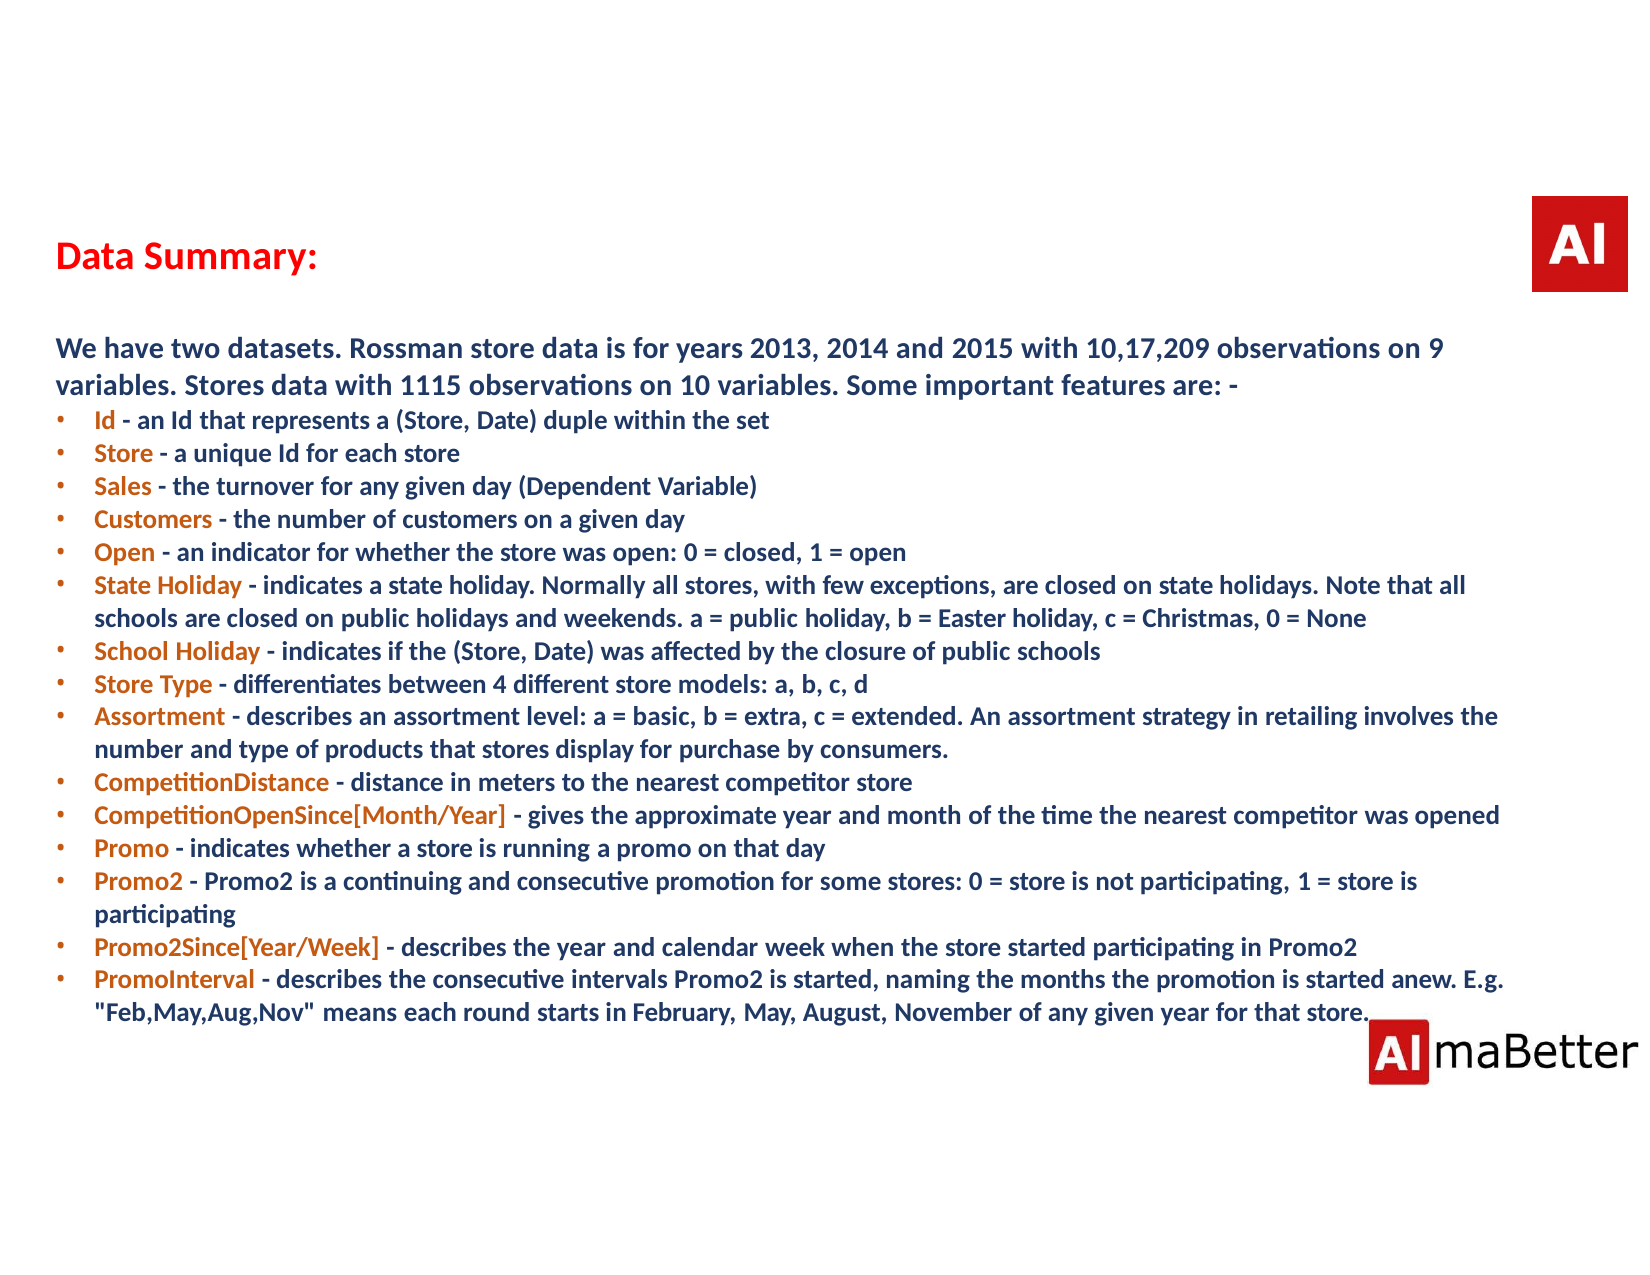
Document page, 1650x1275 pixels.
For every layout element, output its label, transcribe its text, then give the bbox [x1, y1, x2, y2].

picture [1532, 196, 1628, 292]
title Data Summary: [53, 225, 323, 325]
picture [1367, 1013, 1639, 1088]
text_box We have two datasets. Rossman store data is for years 2013, 2014 and 2015 with 10,17,209 observations on 9 variables. Stores data with 1115 observations on 10 variables. Some important features are: - Id - an Id that represents a (Store, Date) duple within the set Store - a unique Id for each store Sales - the turnover for any given day (Dependent Variable) Customers - the number of customers on a given day Open - an indicator for whether the store was open: 0 = closed, 1 = open State Holiday - indicates a state holiday. Normally all stores, with few exceptions, are closed on state holidays. Note that all schools are closed on public holidays and weekends. a = public holiday, b = Easter holiday, c = Christmas, 0 = None School Holiday - indicates if the (Store, Date) was affected by the closure of public schools Store Type - differentiates between 4 different store models: a, b, c, d Assortment - describes an assortment level: a = basic, b = extra, c = extended. An assortment strategy in retailing involves the number and type of products that stores display for purchase by consumers. CompetitionDistance - distance in meters to the nearest competitor store CompetitionOpenSince[Month/Year] - gives the approximate year and month of the time the nearest competitor was opened Promo - indicates whether a store is running a promo on that day Promo2 - Promo2 is a continuing and consecutive promotion for some stores: 0 = store is not participating, 1 = store is participating Promo2Since[Year/Week] - describes the year and calendar week when the store started participating in Promo2 PromoInterval - describes the consecutive intervals Promo2 is started, naming the months the promotion is started anew. E.g. "Feb,May,Aug,Nov" means each round starts in February, May, August, November of any given year for that store. [53, 325, 1527, 1028]
